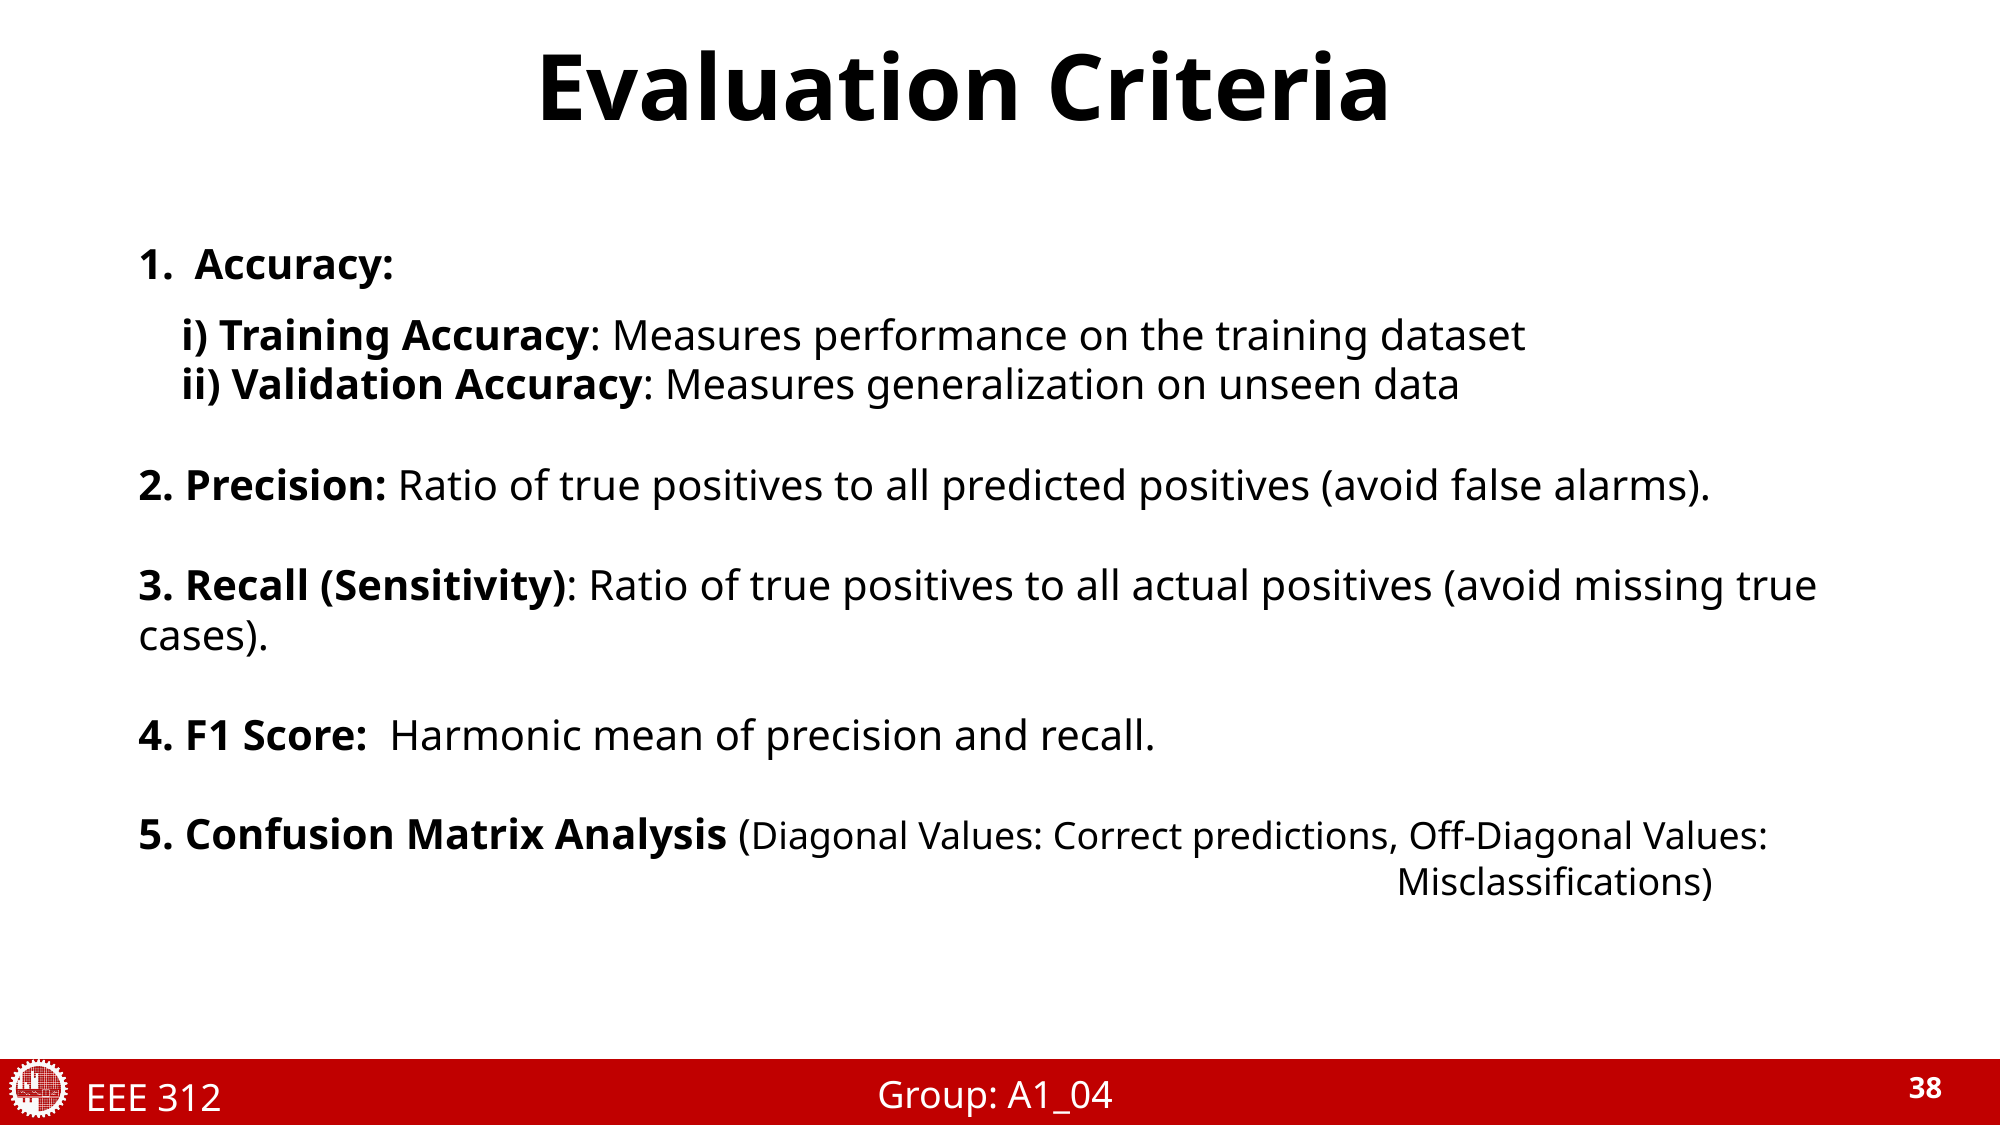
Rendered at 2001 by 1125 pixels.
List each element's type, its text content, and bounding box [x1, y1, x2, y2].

slide_number EEE 312 [70, 1066, 123, 1125]
text_box Accuracy: i) Training Accuracy: Measures performance on the training dataset ii) Validation Accuracy: Measures generalization on unseen data 2. Precision: Ratio of true positives to all predicted positives (avoid false alarms). 3. Recall (Sensitivity): Ratio of true positives to all actual positives (avoid missing true cases). 4. F1 Score: Harmonic mean of precision and recall. 5. Confusion Matrix Analysis (Diagonal Values: Correct predictions, Off-Diagonal Values: Misclassifications) [123, 230, 1921, 1125]
slide_number 38 [1921, 1066, 1958, 1118]
text_box Evaluation Criteria [255, 21, 1675, 146]
picture [8, 1059, 71, 1118]
